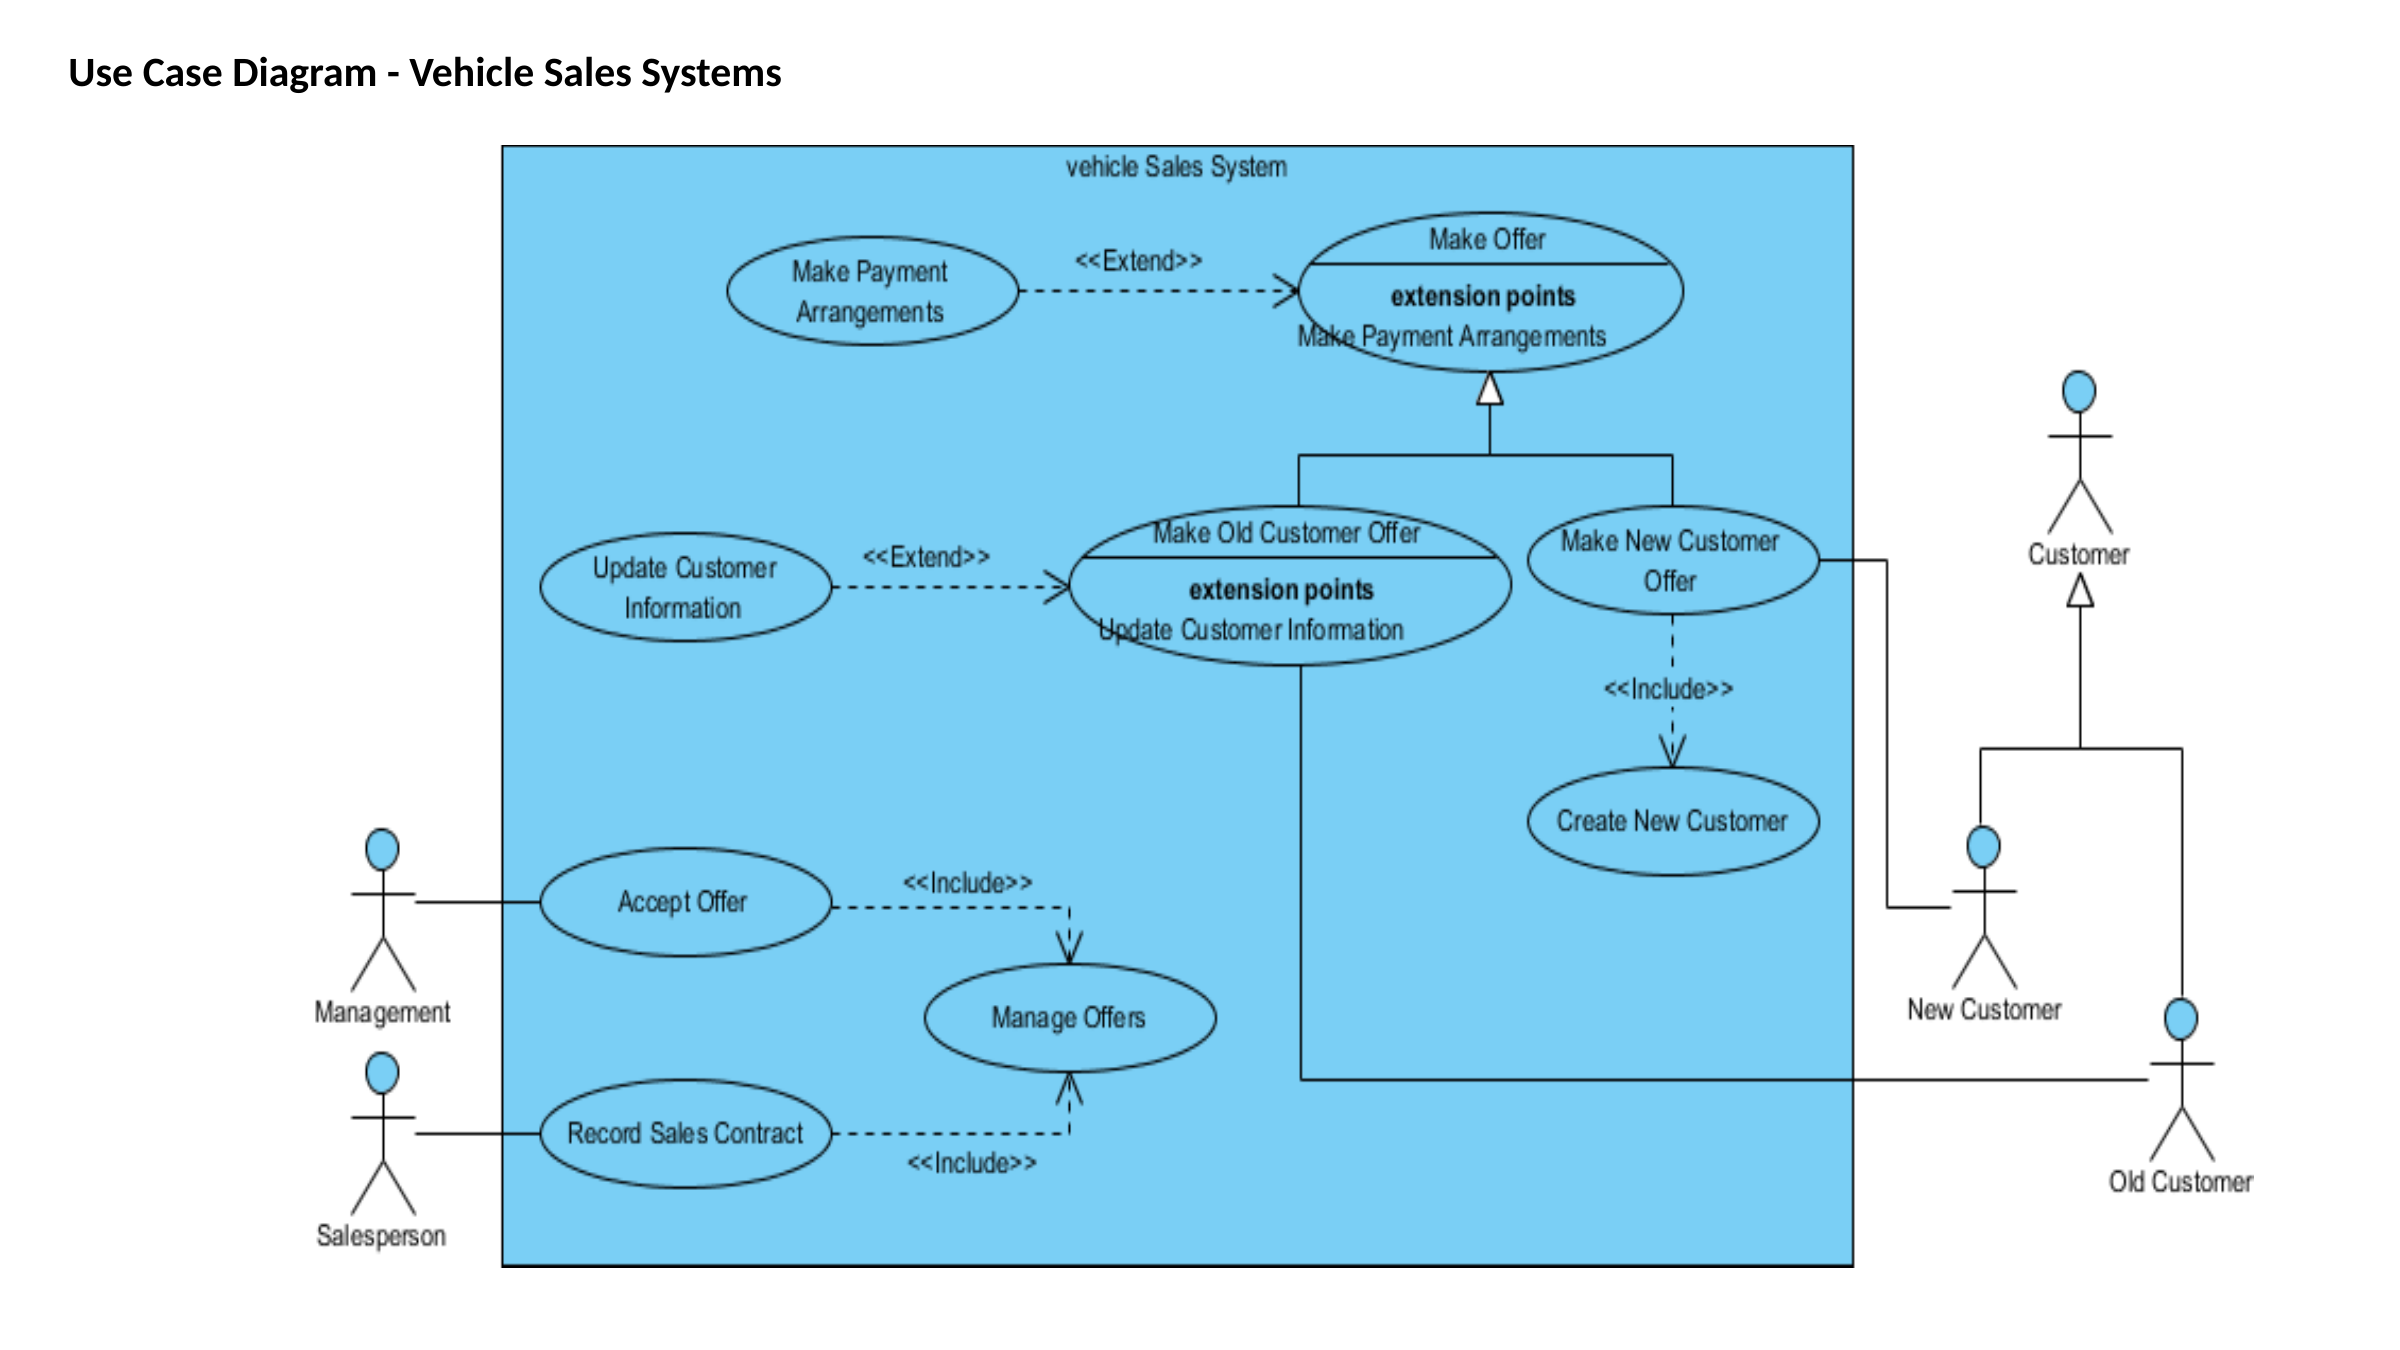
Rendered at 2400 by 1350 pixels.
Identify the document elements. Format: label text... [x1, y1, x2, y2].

text_box Use Case Diagram - Vehicle Sales Systems [53, 36, 1254, 102]
picture [315, 145, 2254, 1268]
